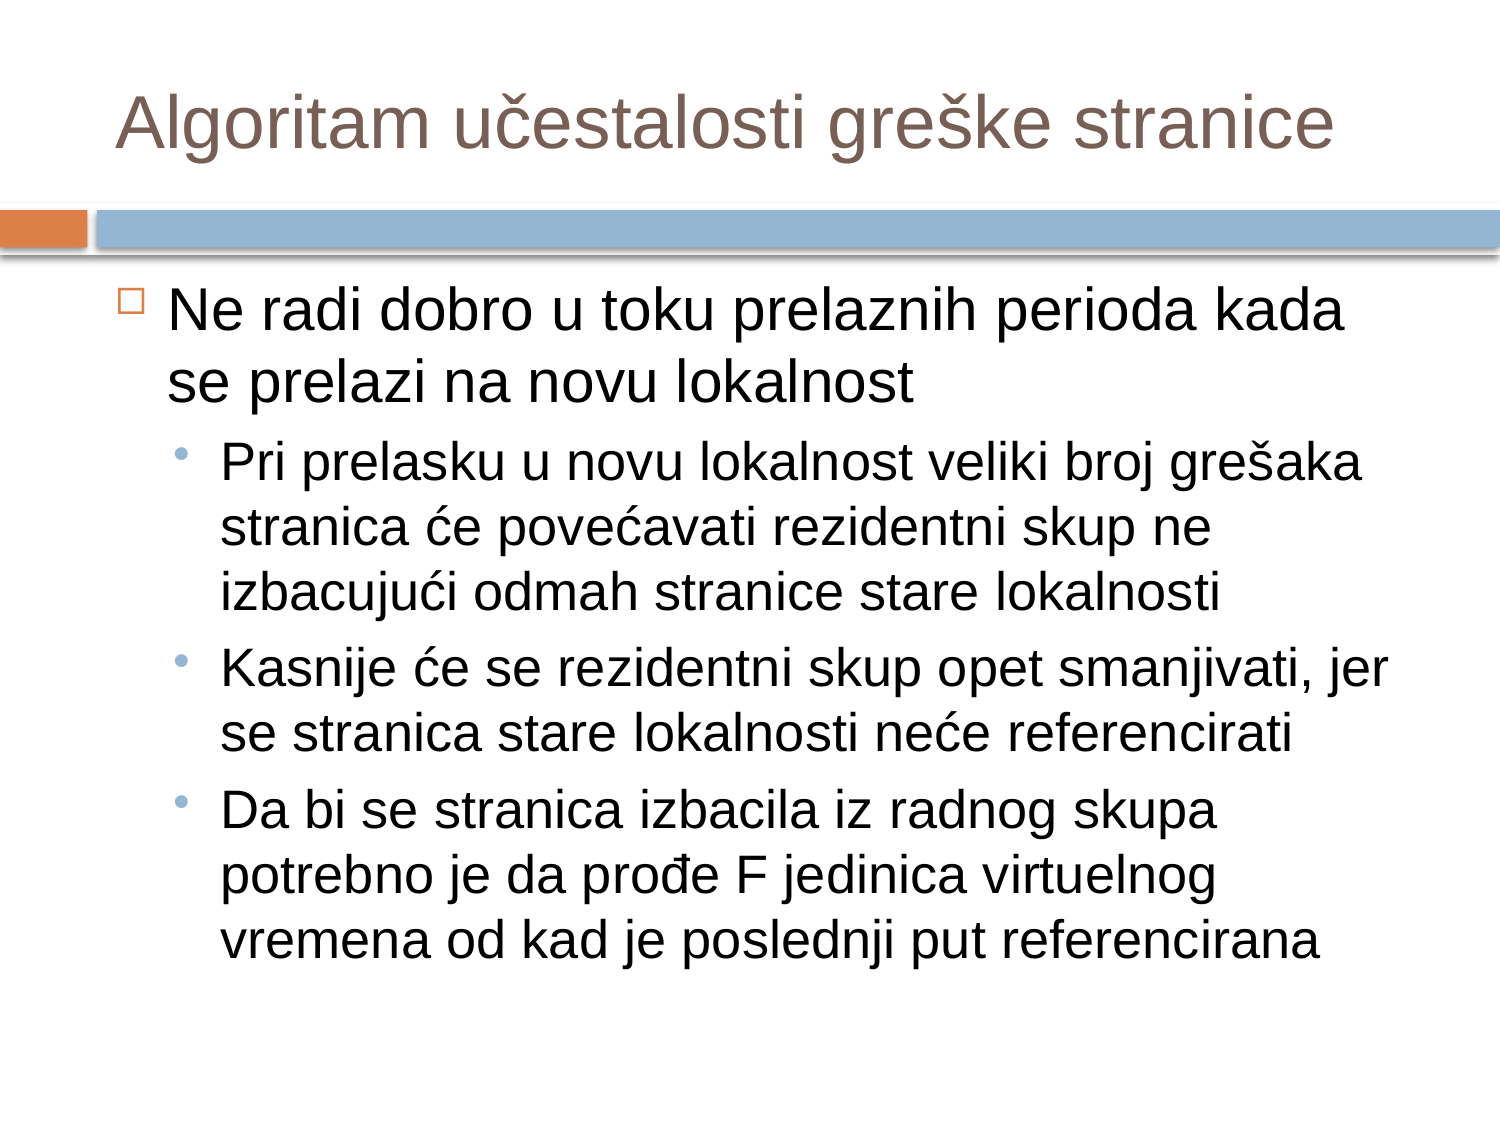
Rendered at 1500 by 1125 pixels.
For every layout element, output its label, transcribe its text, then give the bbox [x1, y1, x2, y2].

list Ne radi dobro u toku prelaznih perioda kada se prelazi na novu lokalnost Pri prelasku u novu lokalnost veliki broj grešaka stranica će povećavati rezidentni skup ne izbacujući odmah stranice stare lokalnosti Kasnije će se rezidentni skup opet smanjivati, jer se stranica stare lokalnosti neće referencirati Da bi se stranica izbacila iz radnog skupa potrebno je da prođe F jedinica virtuelnog vremena od kad je poslednji put referencirana [100, 262, 1438, 1000]
title Algoritam učestalosti greške stranice [100, 37, 1438, 200]
